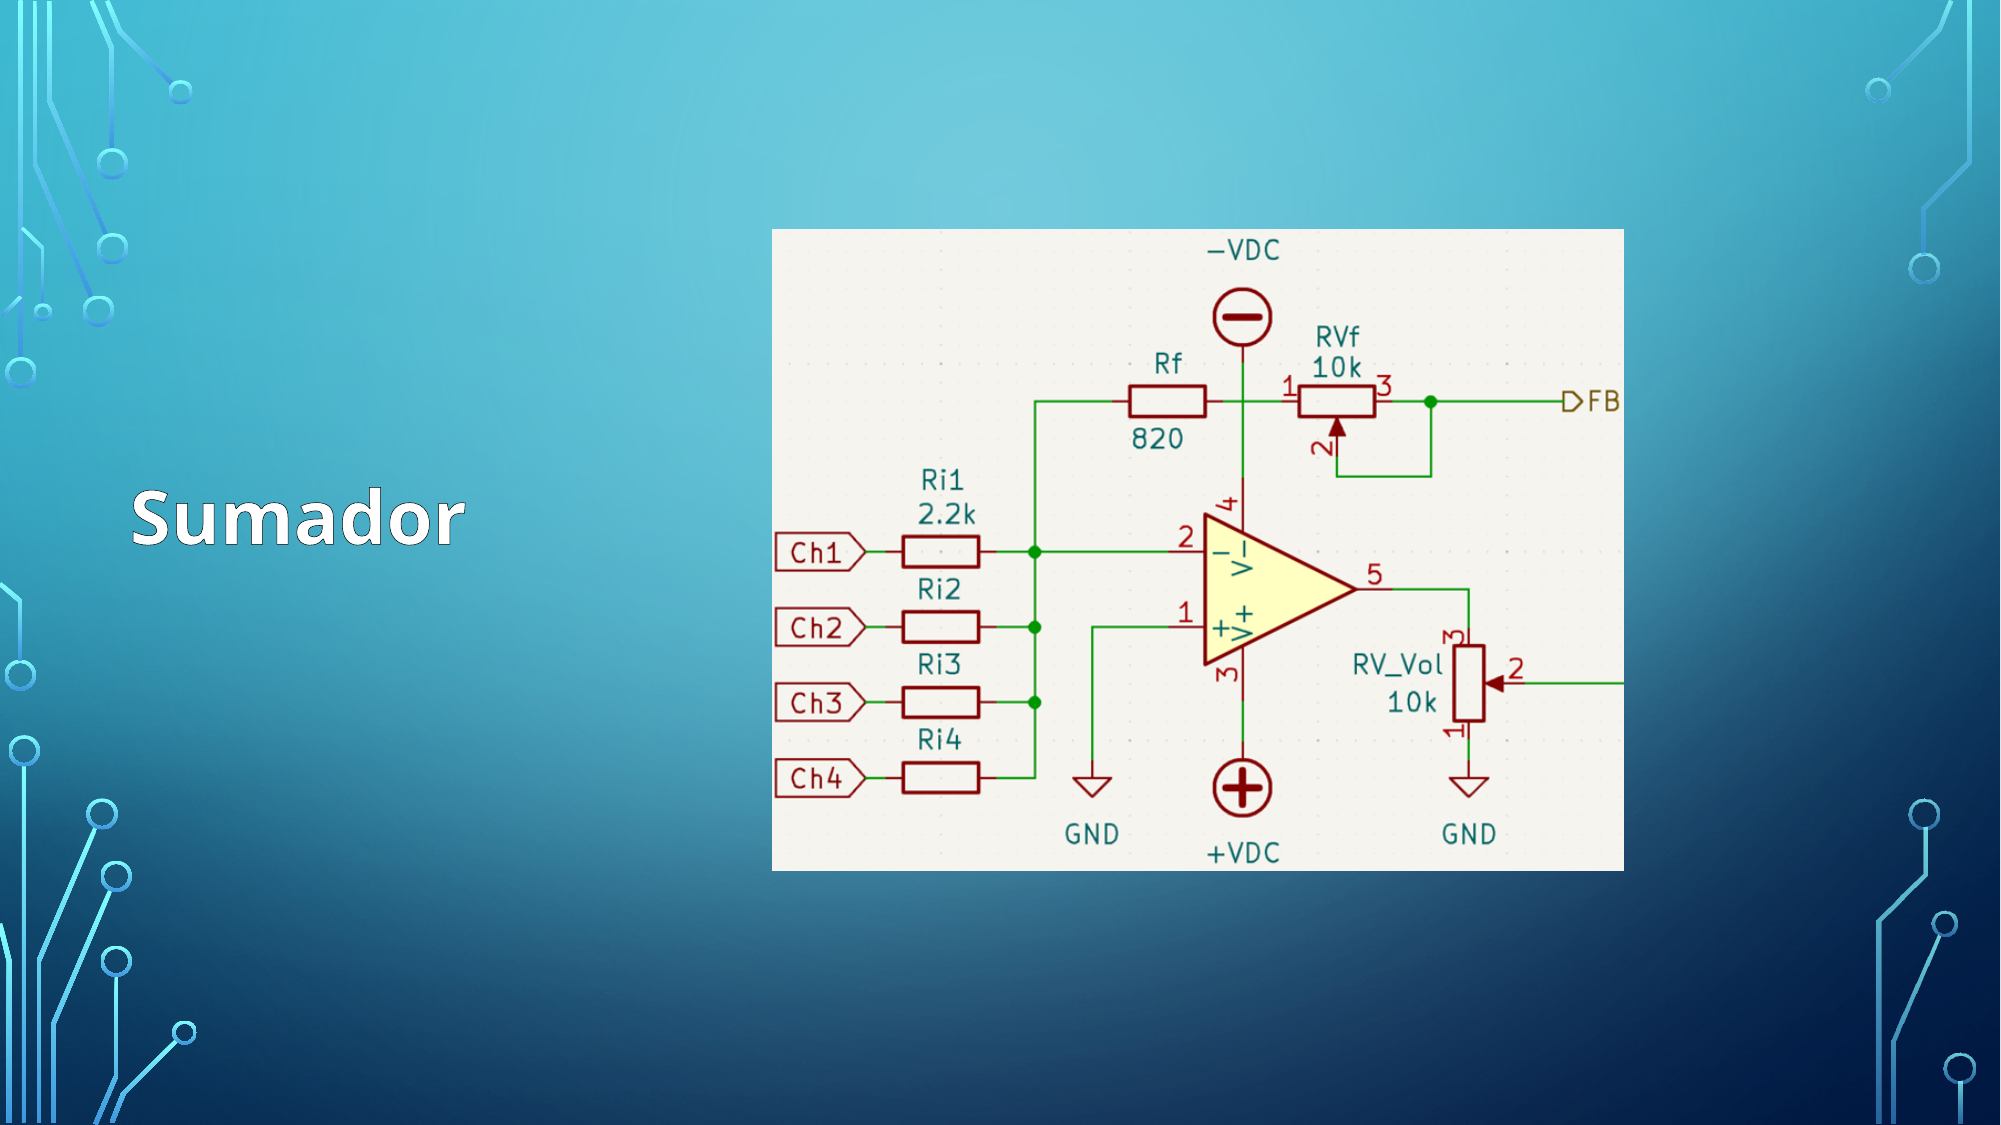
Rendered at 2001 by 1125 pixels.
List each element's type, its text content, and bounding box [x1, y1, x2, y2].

title Sumador [114, 398, 583, 642]
picture [772, 228, 1624, 871]
